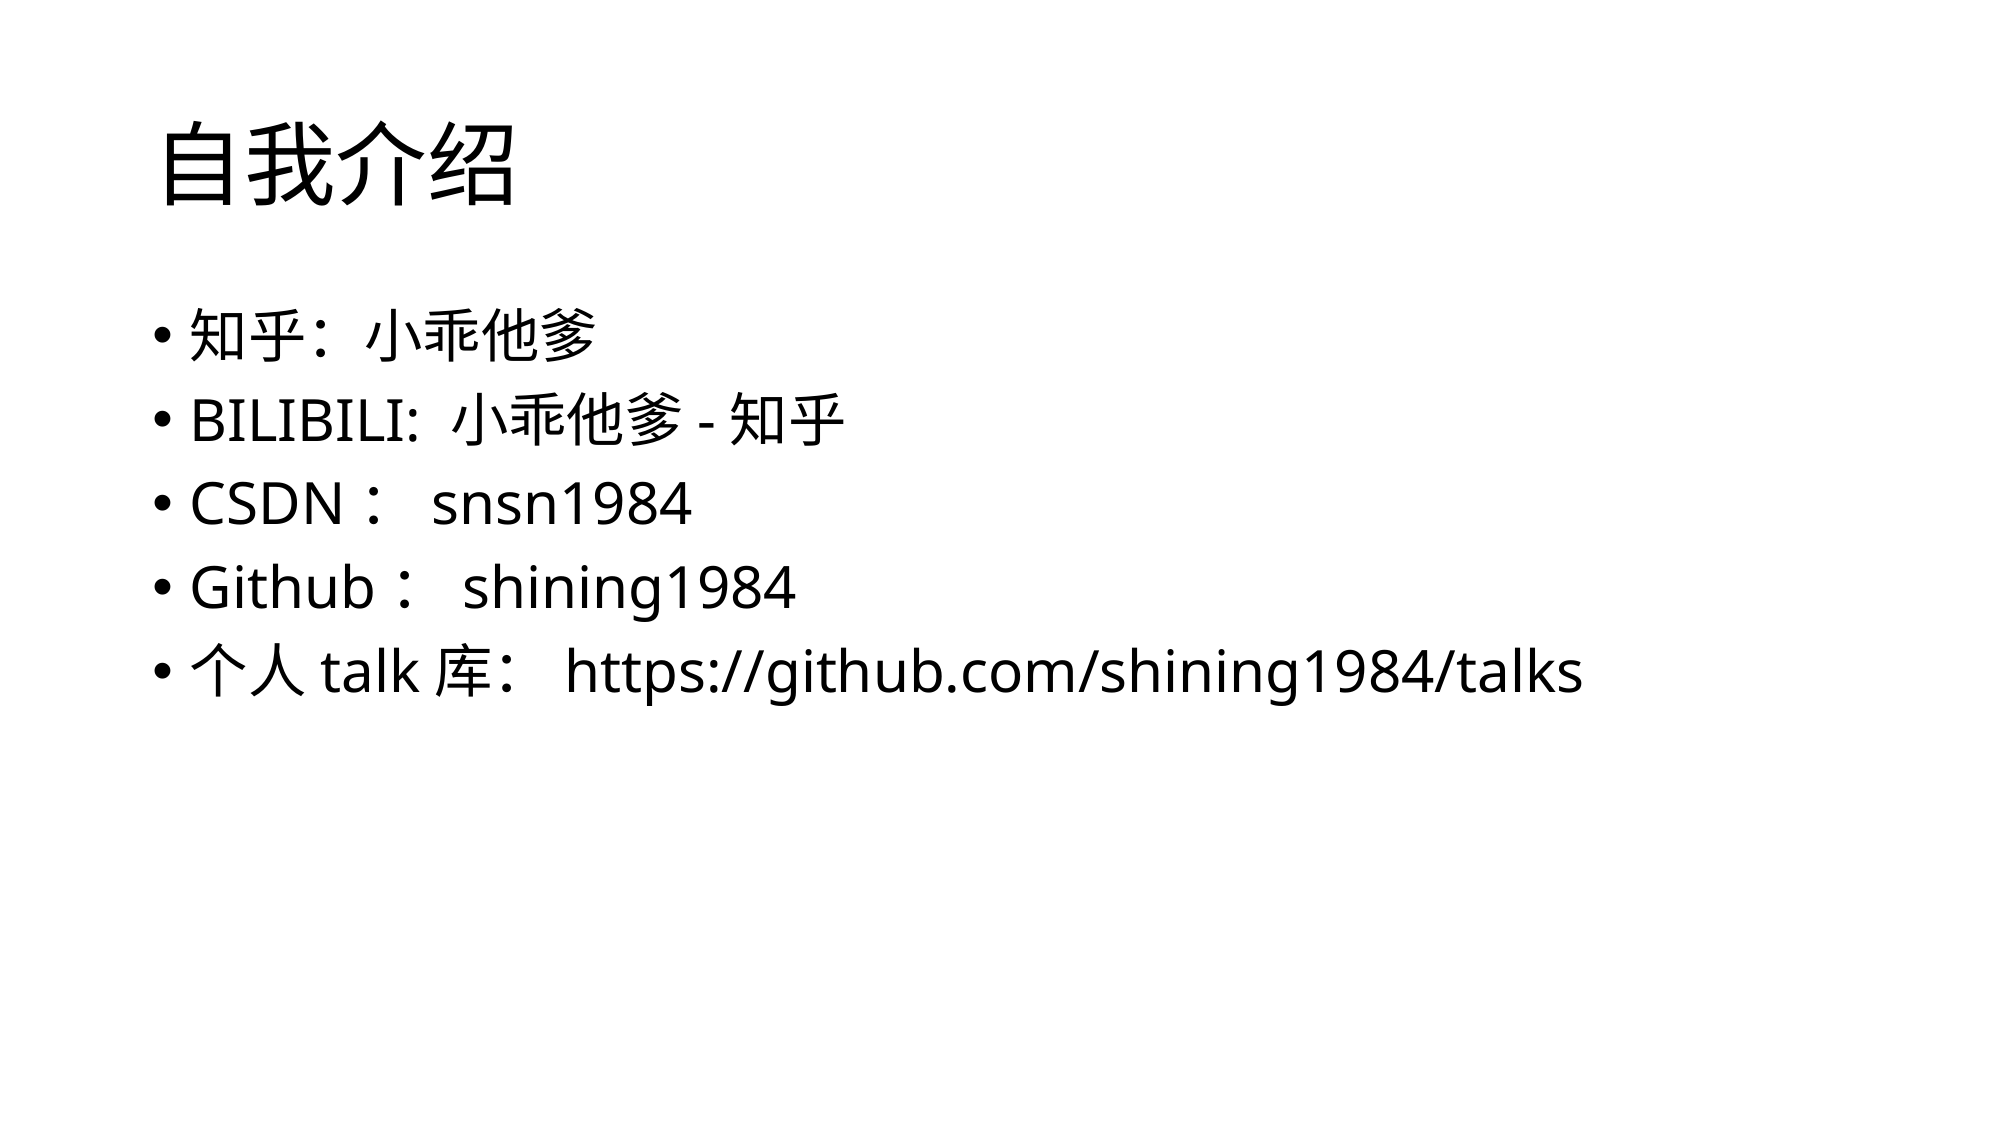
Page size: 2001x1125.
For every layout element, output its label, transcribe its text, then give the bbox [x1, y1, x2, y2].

title 自我介绍 [137, 59, 1863, 278]
list 知乎：小乖他爹 BILIBILI: 小乖他爹-知乎 CSDN：snsn1984 Github：shining1984 个人talk库：https://github.com/shining1984/talks [137, 299, 1863, 1014]
